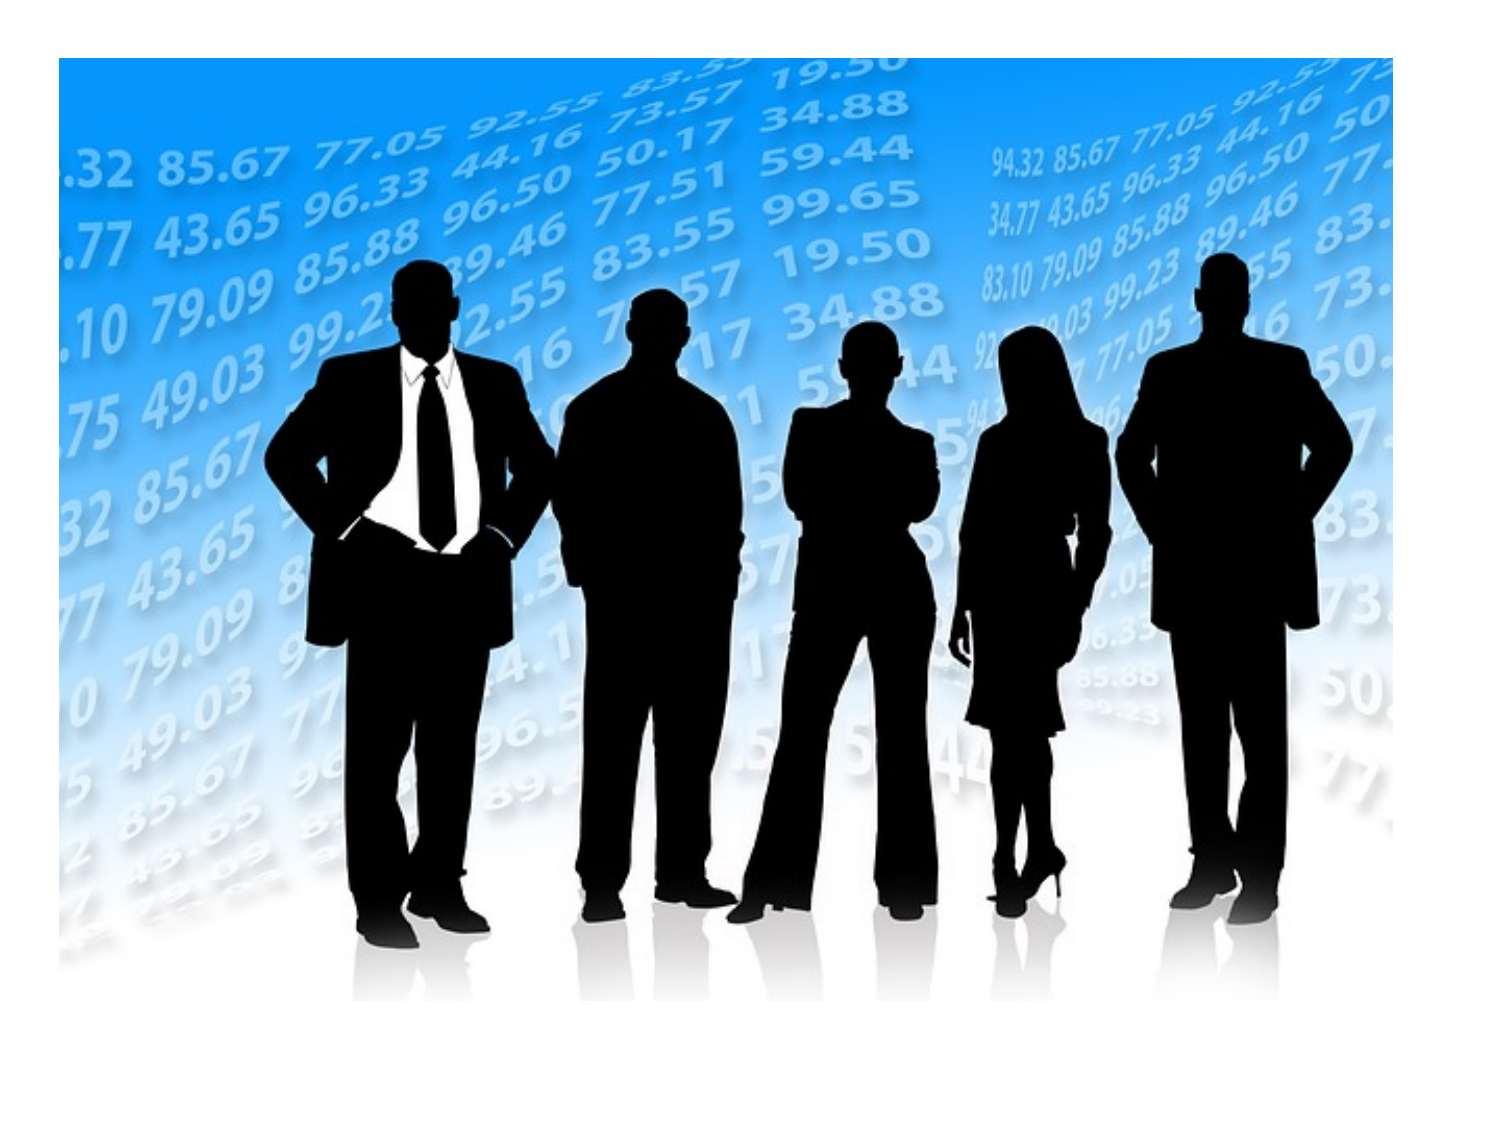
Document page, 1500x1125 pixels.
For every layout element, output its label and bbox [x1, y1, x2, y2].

picture [58, 58, 1393, 1001]
